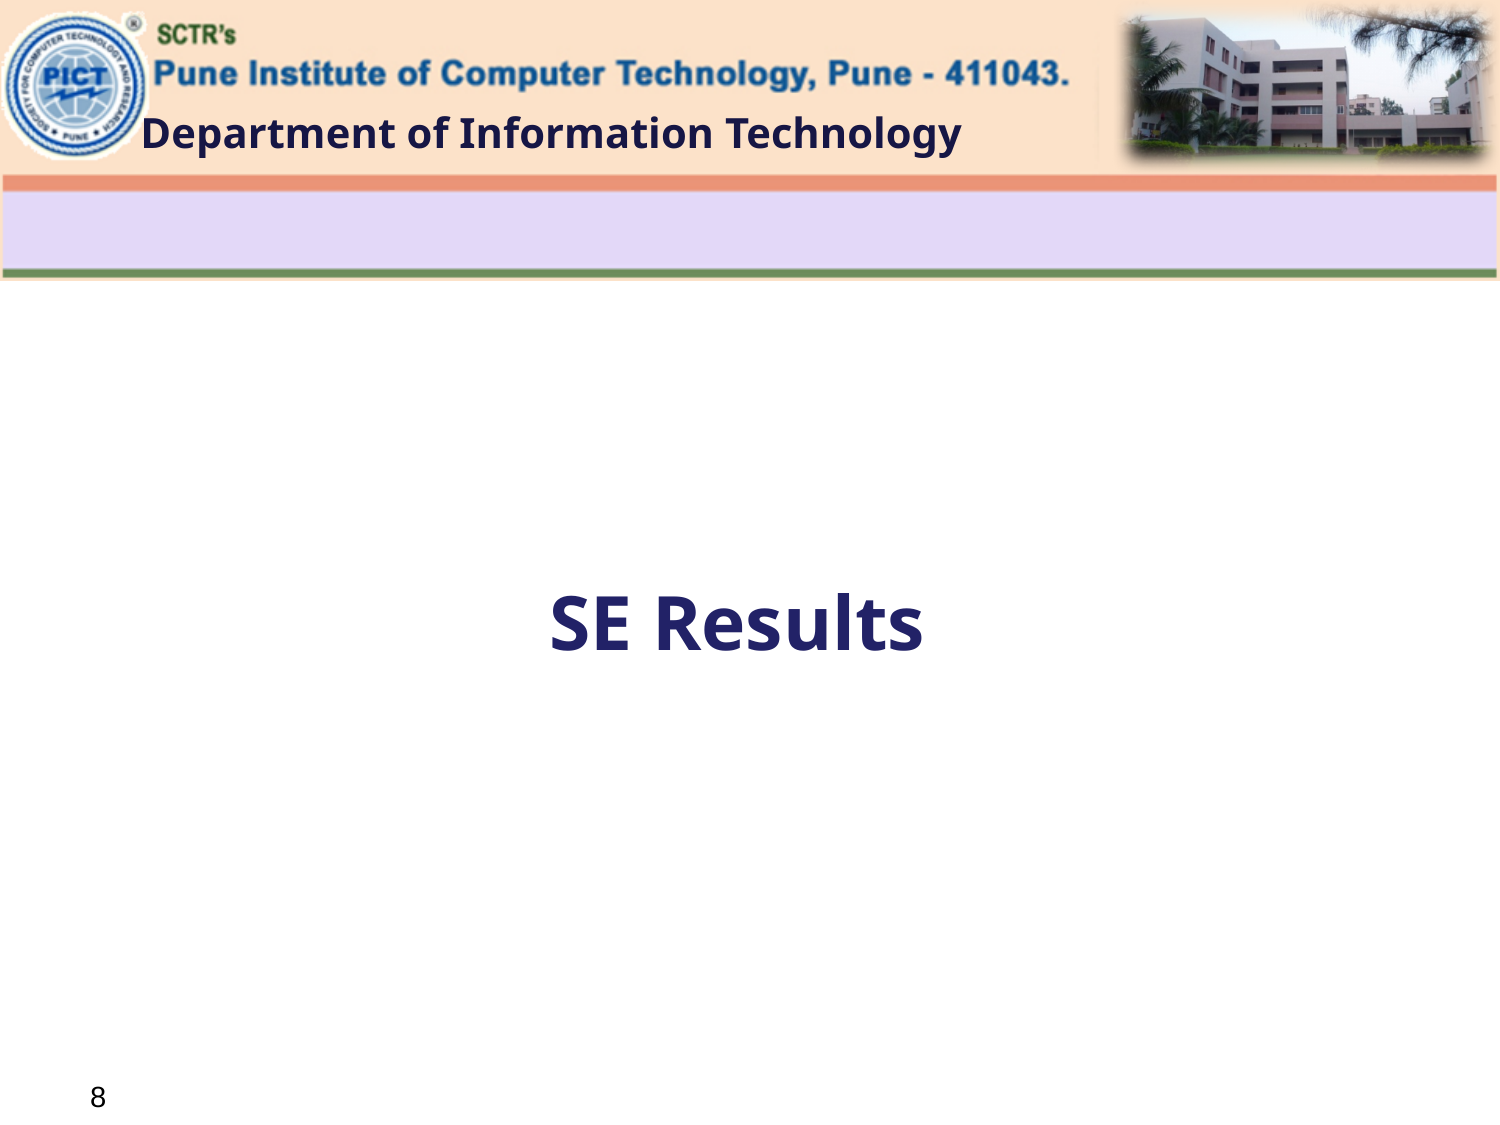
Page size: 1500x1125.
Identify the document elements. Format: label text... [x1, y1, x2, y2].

picture [0, 0, 1500, 281]
slide_number 8 [74, 1070, 426, 1112]
title SE Results [99, 500, 1375, 742]
